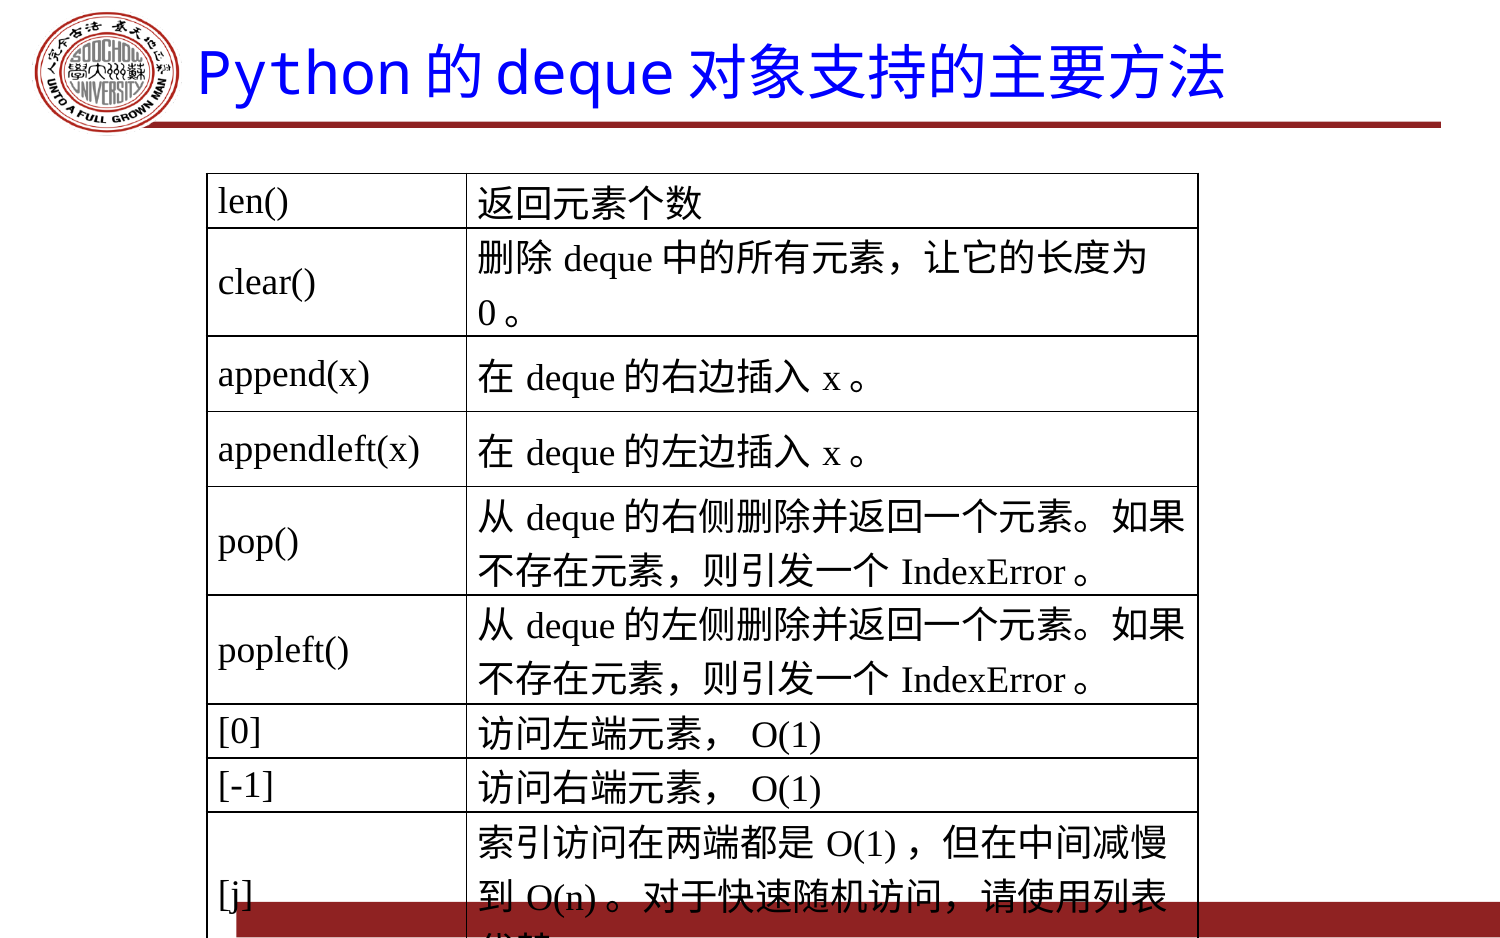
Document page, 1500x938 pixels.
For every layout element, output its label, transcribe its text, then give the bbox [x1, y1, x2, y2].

table_cell [-1] [208, 759, 466, 811]
table_cell pop() [208, 487, 466, 594]
table_header len() [208, 174, 466, 227]
table_cell 在deque的右边插入x。 [467, 337, 1197, 411]
table_cell 从deque的右侧删除并返回一个元素。如果不存在元素，则引发一个IndexError。 [467, 487, 1197, 594]
title Python的deque对象支持的主要方法 [181, 25, 1441, 115]
table_cell appendleft(x) [208, 412, 466, 486]
table_cell popleft() [208, 596, 466, 703]
table_cell 在deque的左边插入x。 [467, 412, 1197, 486]
table_cell 索引访问在两端都是O(1)，但在中间减慢到O(n)。对于快速随机访问，请使用列表代替。 [467, 813, 1197, 938]
table_cell 从deque的左侧删除并返回一个元素。如果不存在元素，则引发一个IndexError。 [467, 596, 1197, 703]
table_cell 删除deque中的所有元素，让它的长度为0。 [467, 229, 1197, 335]
picture [30, 8, 184, 136]
table_header 返回元素个数 [467, 174, 1197, 227]
table_cell [j] [208, 813, 466, 938]
table_cell clear() [208, 229, 466, 335]
table_cell 访问左端元素，O(1) [467, 705, 1197, 757]
table_cell [0] [208, 705, 466, 757]
table_cell append(x) [208, 337, 466, 411]
table_cell 访问右端元素，O(1) [467, 759, 1197, 811]
